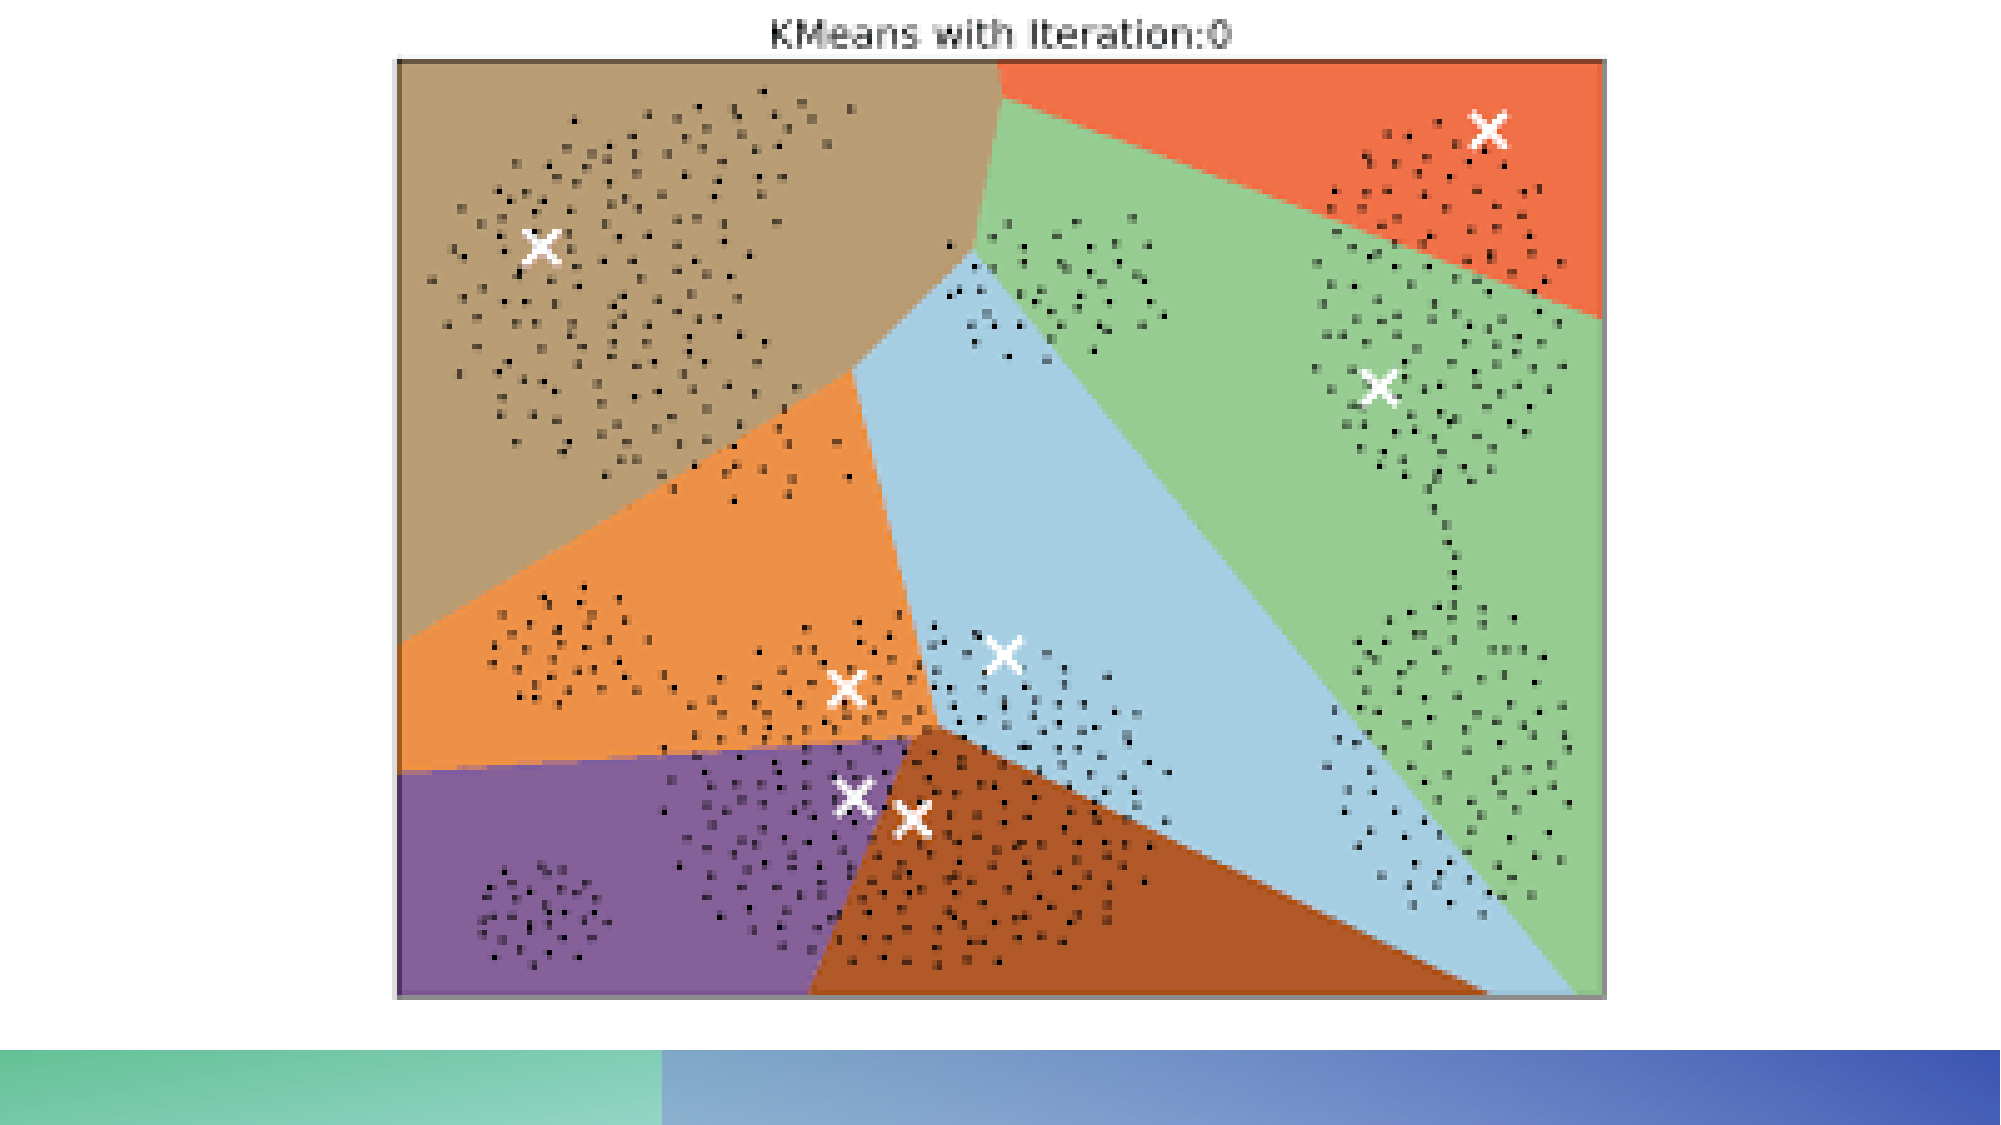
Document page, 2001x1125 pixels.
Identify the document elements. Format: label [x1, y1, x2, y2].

text_box [436, 525, 1128, 1004]
picture [377, 0, 1623, 1016]
text_box [391, 74, 1084, 649]
